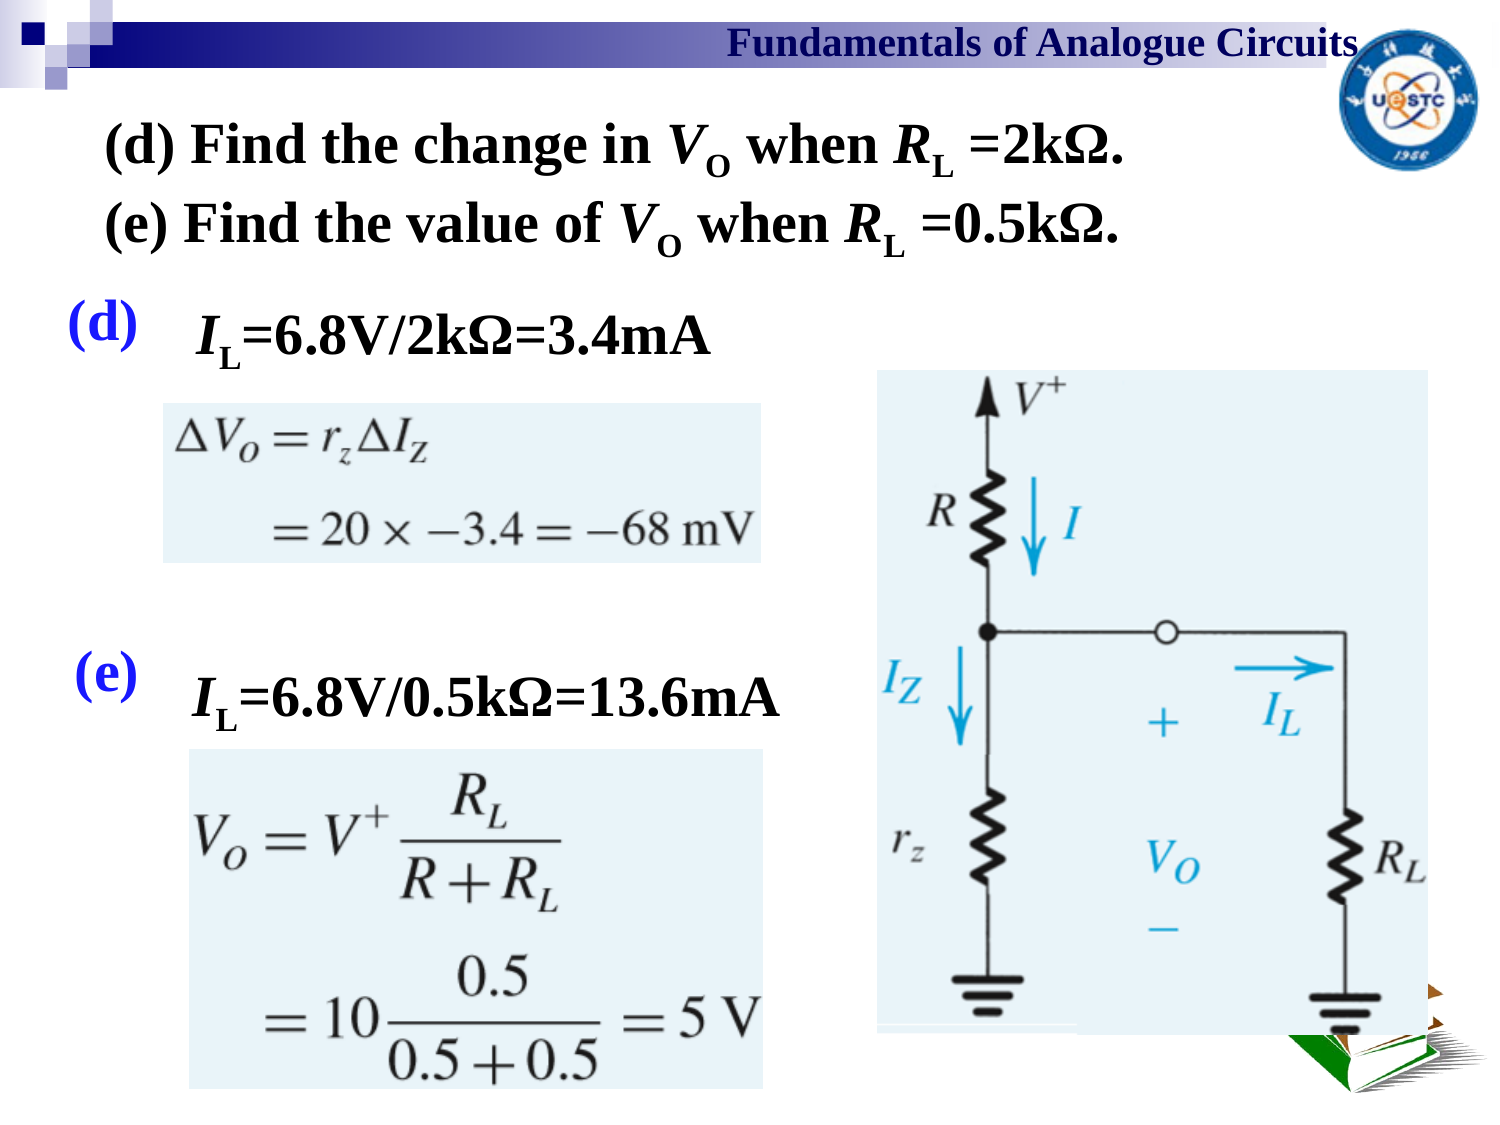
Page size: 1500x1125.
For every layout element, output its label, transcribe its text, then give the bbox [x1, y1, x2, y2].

text_box IL=6.8V/2kΩ=3.4mA [181, 289, 727, 384]
text_box Fundamentals of Analogue Circuits [723, 12, 1326, 67]
text_box (d) [52, 275, 169, 360]
text_box IL=6.8V/0.5kΩ=13.6mA [178, 651, 796, 746]
picture [877, 370, 1488, 1093]
picture [188, 749, 763, 1090]
text_box (e) [59, 625, 169, 711]
text_box (d) Find the change in VO when RL =2kΩ. (e) Find the value of VO when RL =0.5kΩ. [75, 97, 1250, 272]
picture [163, 403, 761, 563]
picture [1326, 4, 1493, 183]
